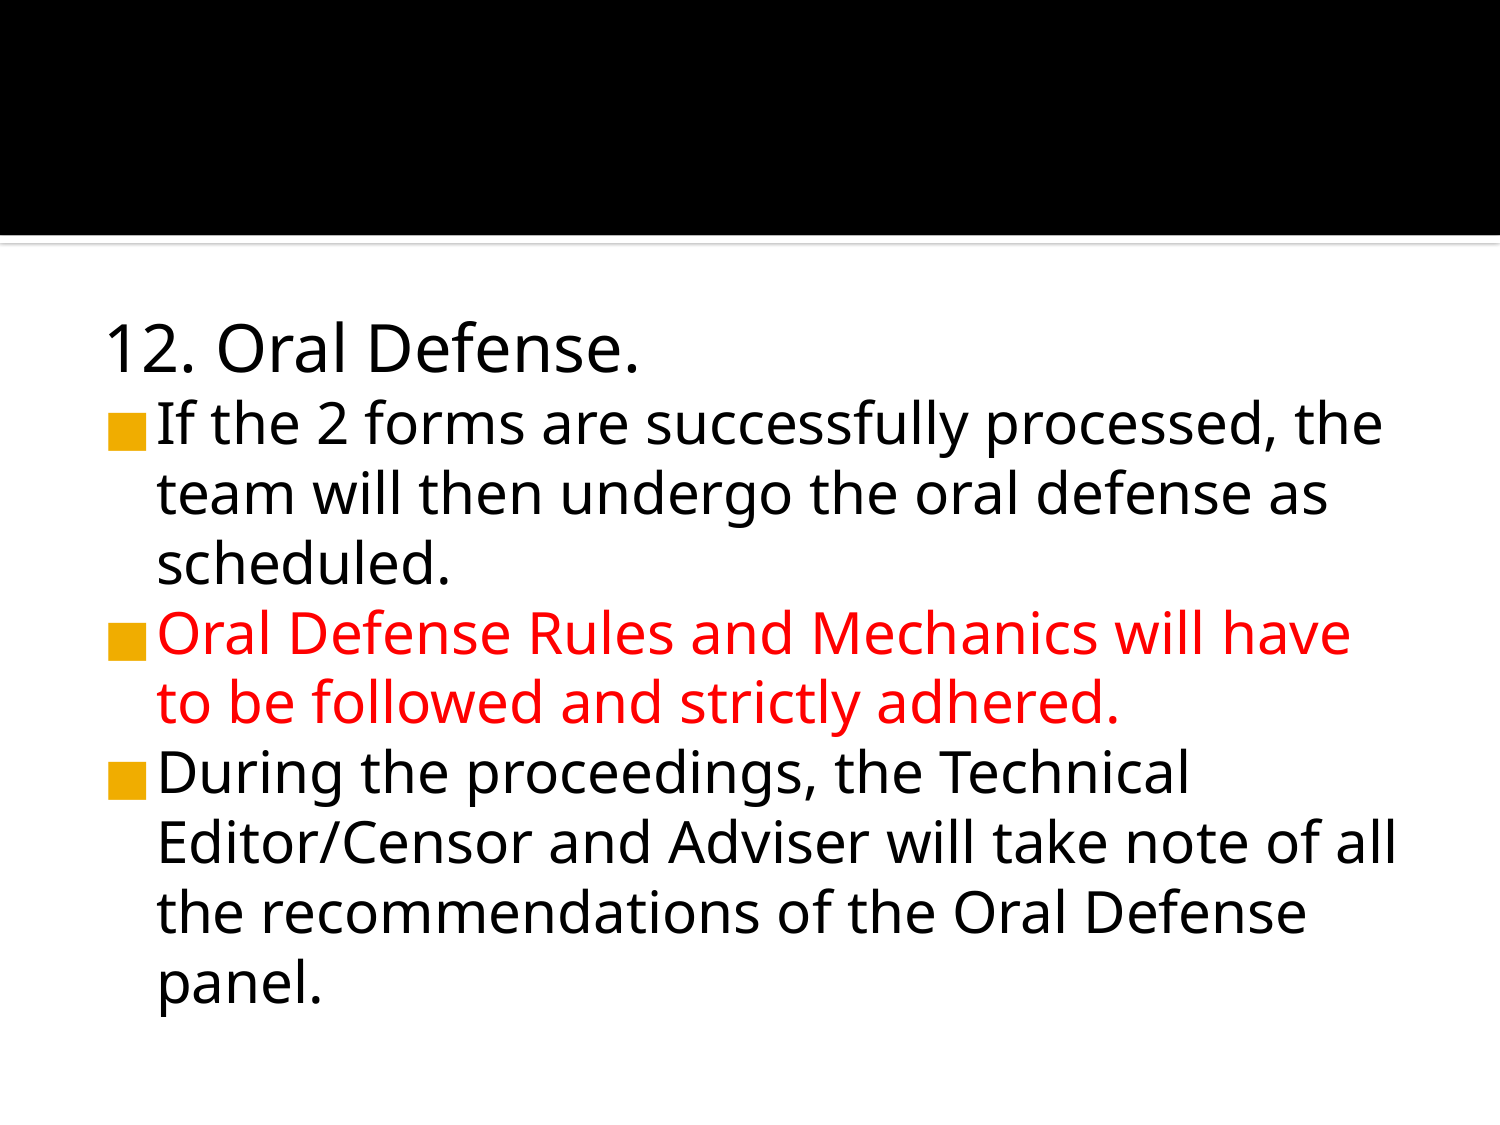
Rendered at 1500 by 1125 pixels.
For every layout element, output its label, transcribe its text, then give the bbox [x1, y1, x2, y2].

list 12. Oral Defense. If the 2 forms are successfully processed, the team will then undergo the oral defense as scheduled. Oral Defense Rules and Mechanics will have to be followed and strictly adhered. During the proceedings, the Technical Editor/Censor and Adviser will take note of all the recommendations of the Oral Defense panel. [75, 291, 1425, 1050]
